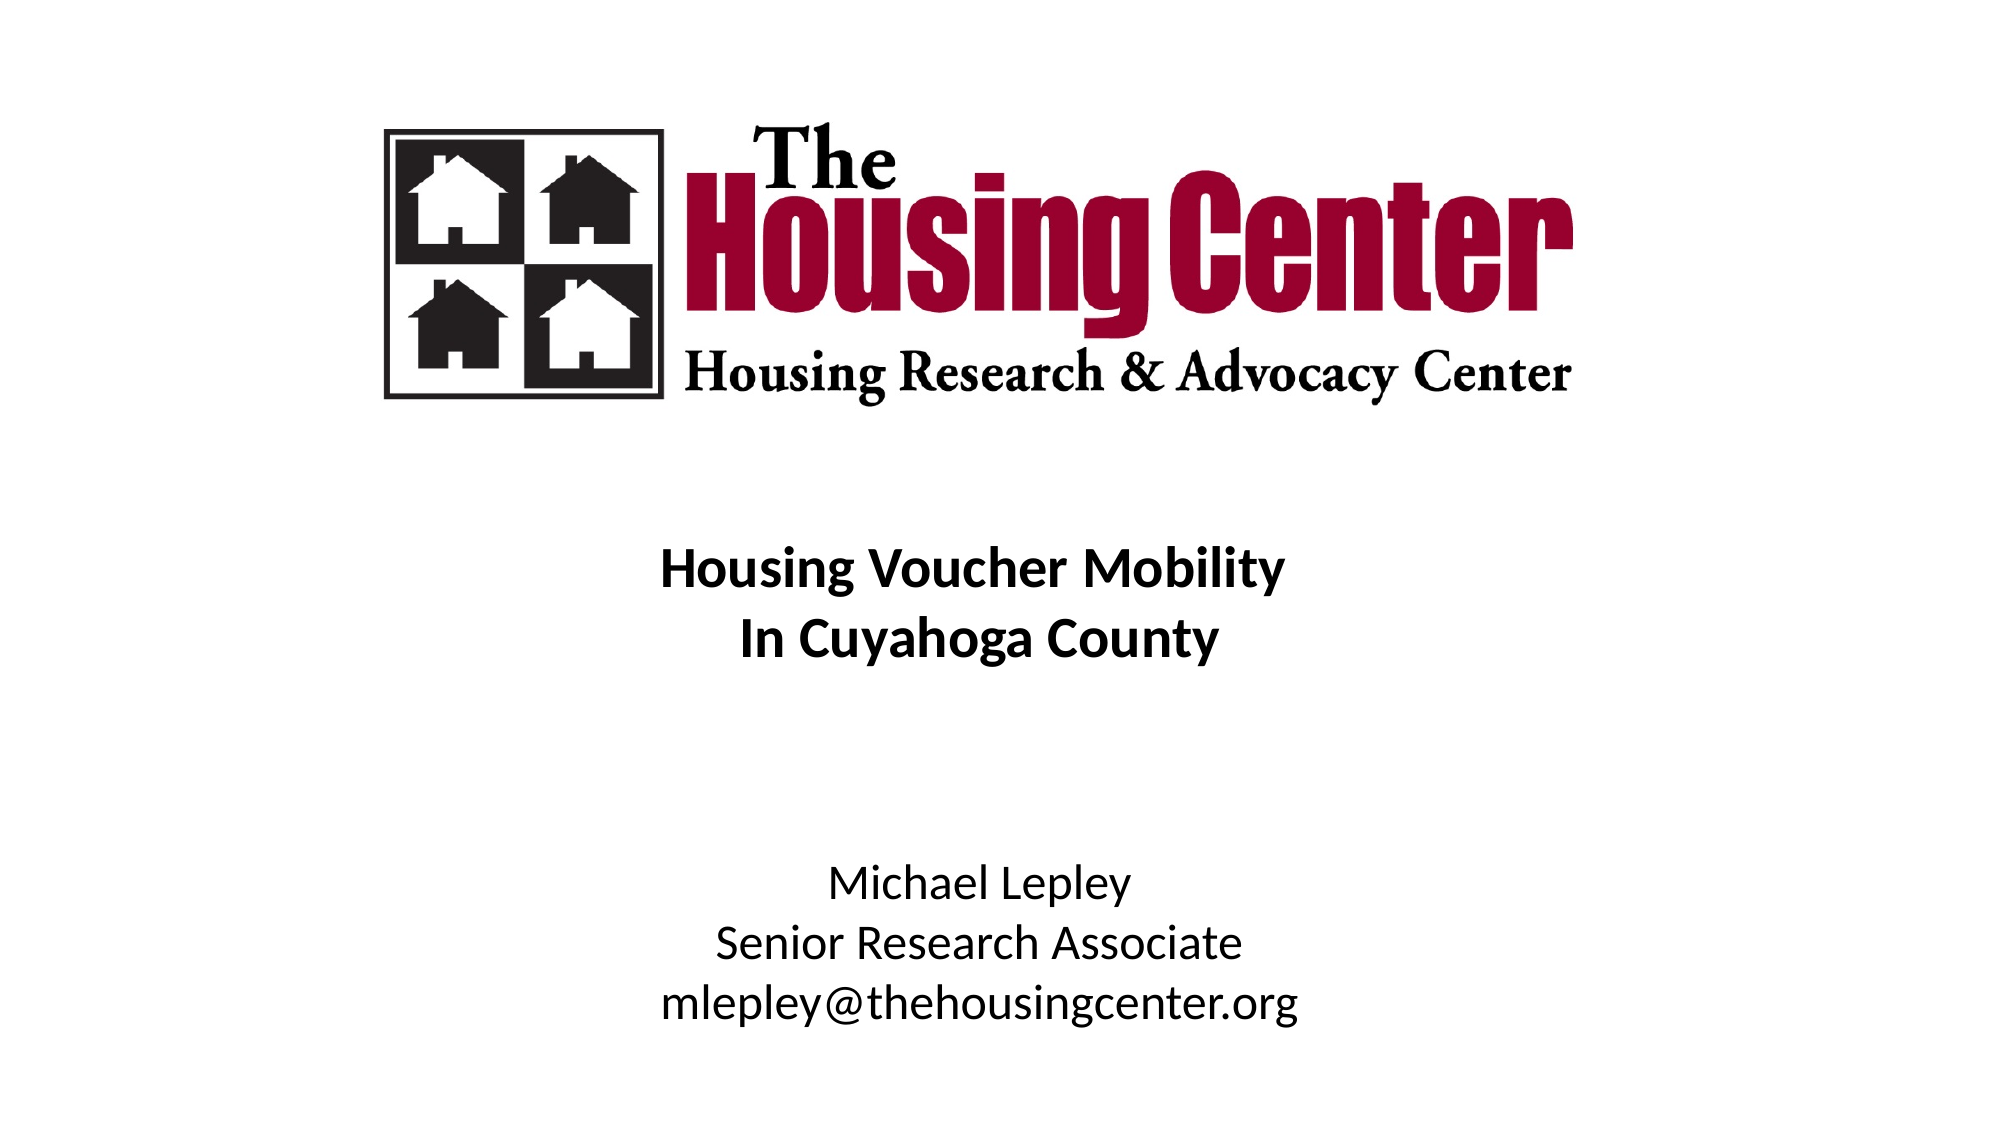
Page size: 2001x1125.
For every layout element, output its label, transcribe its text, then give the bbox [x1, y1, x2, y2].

picture [373, 101, 1586, 438]
text_box Housing Voucher Mobility In Cuyahoga County Michael Lepley Senior Research Associate mlepley@thehousingcenter.org [383, 462, 1576, 1037]
